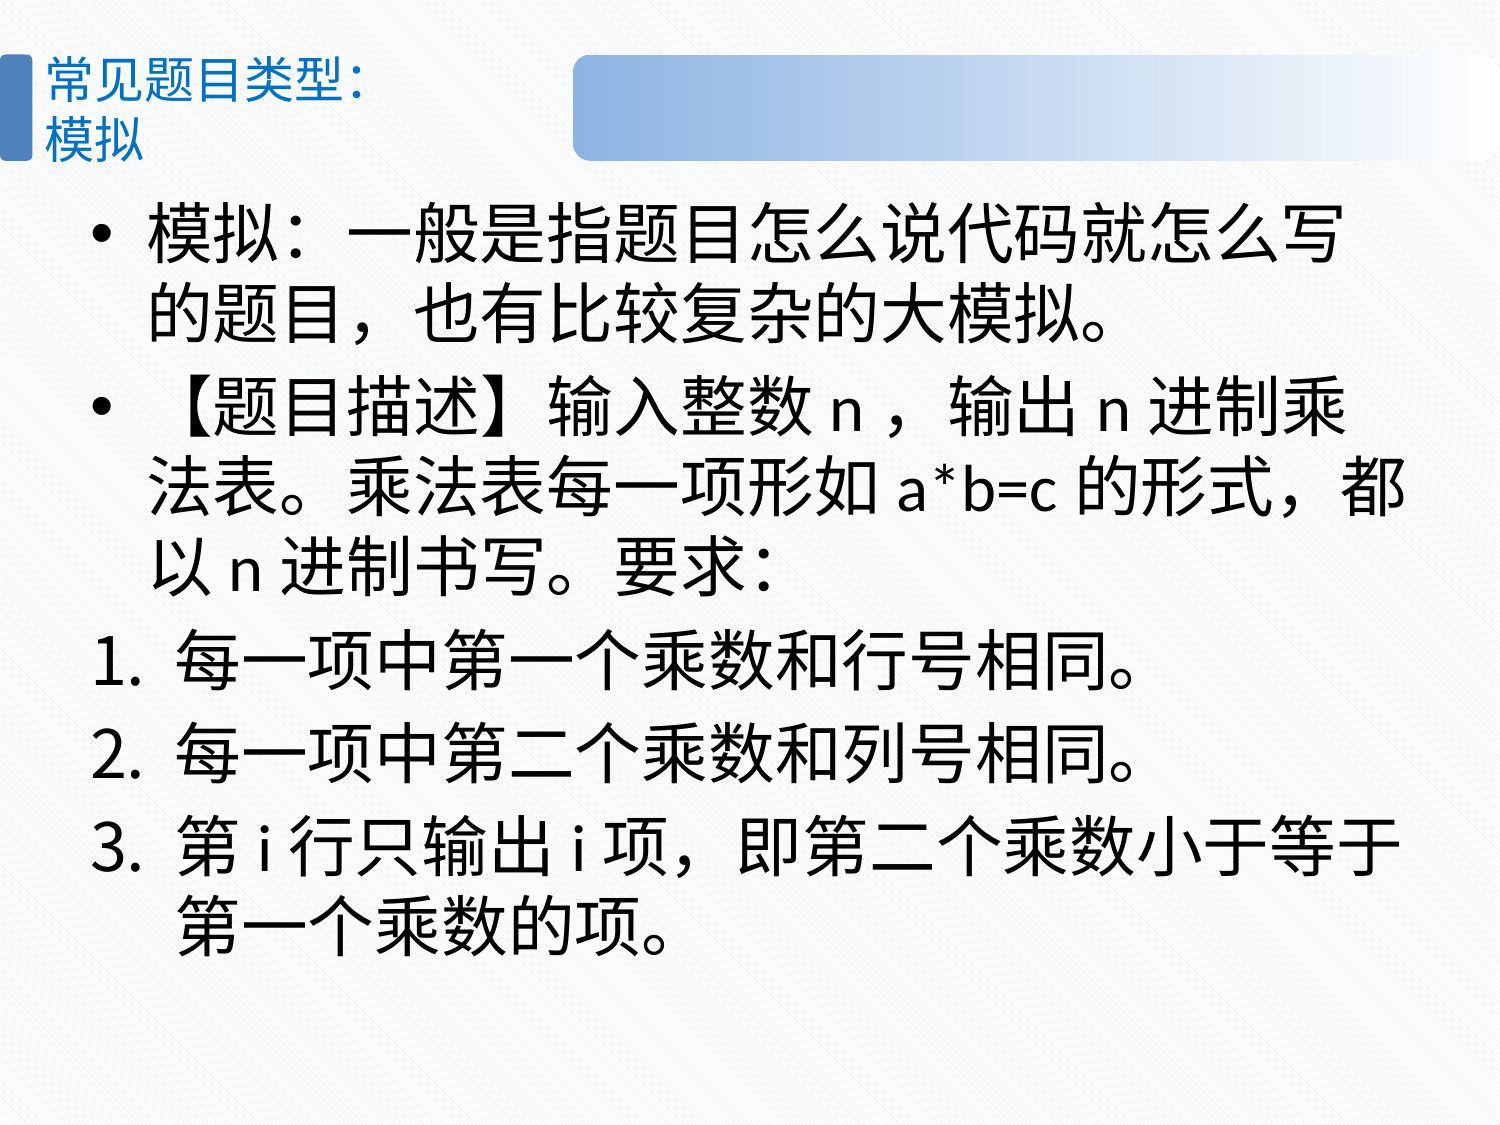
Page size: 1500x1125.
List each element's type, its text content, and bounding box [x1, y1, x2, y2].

title 常见题目类型： 模拟 [29, 56, 573, 161]
list 模拟：一般是指题目怎么说代码就怎么写的题目，也有比较复杂的大模拟。 【题目描述】输入整数n，输出n进制乘法表。乘法表每一项形如a*b=c的形式，都以n进制书写。要求： 每一项中第一个乘数和行号相同。 每一项中第二个乘数和列号相同。 第i行只输出i项，即第二个乘数小于等于第一个乘数的项。 [75, 184, 1425, 1005]
